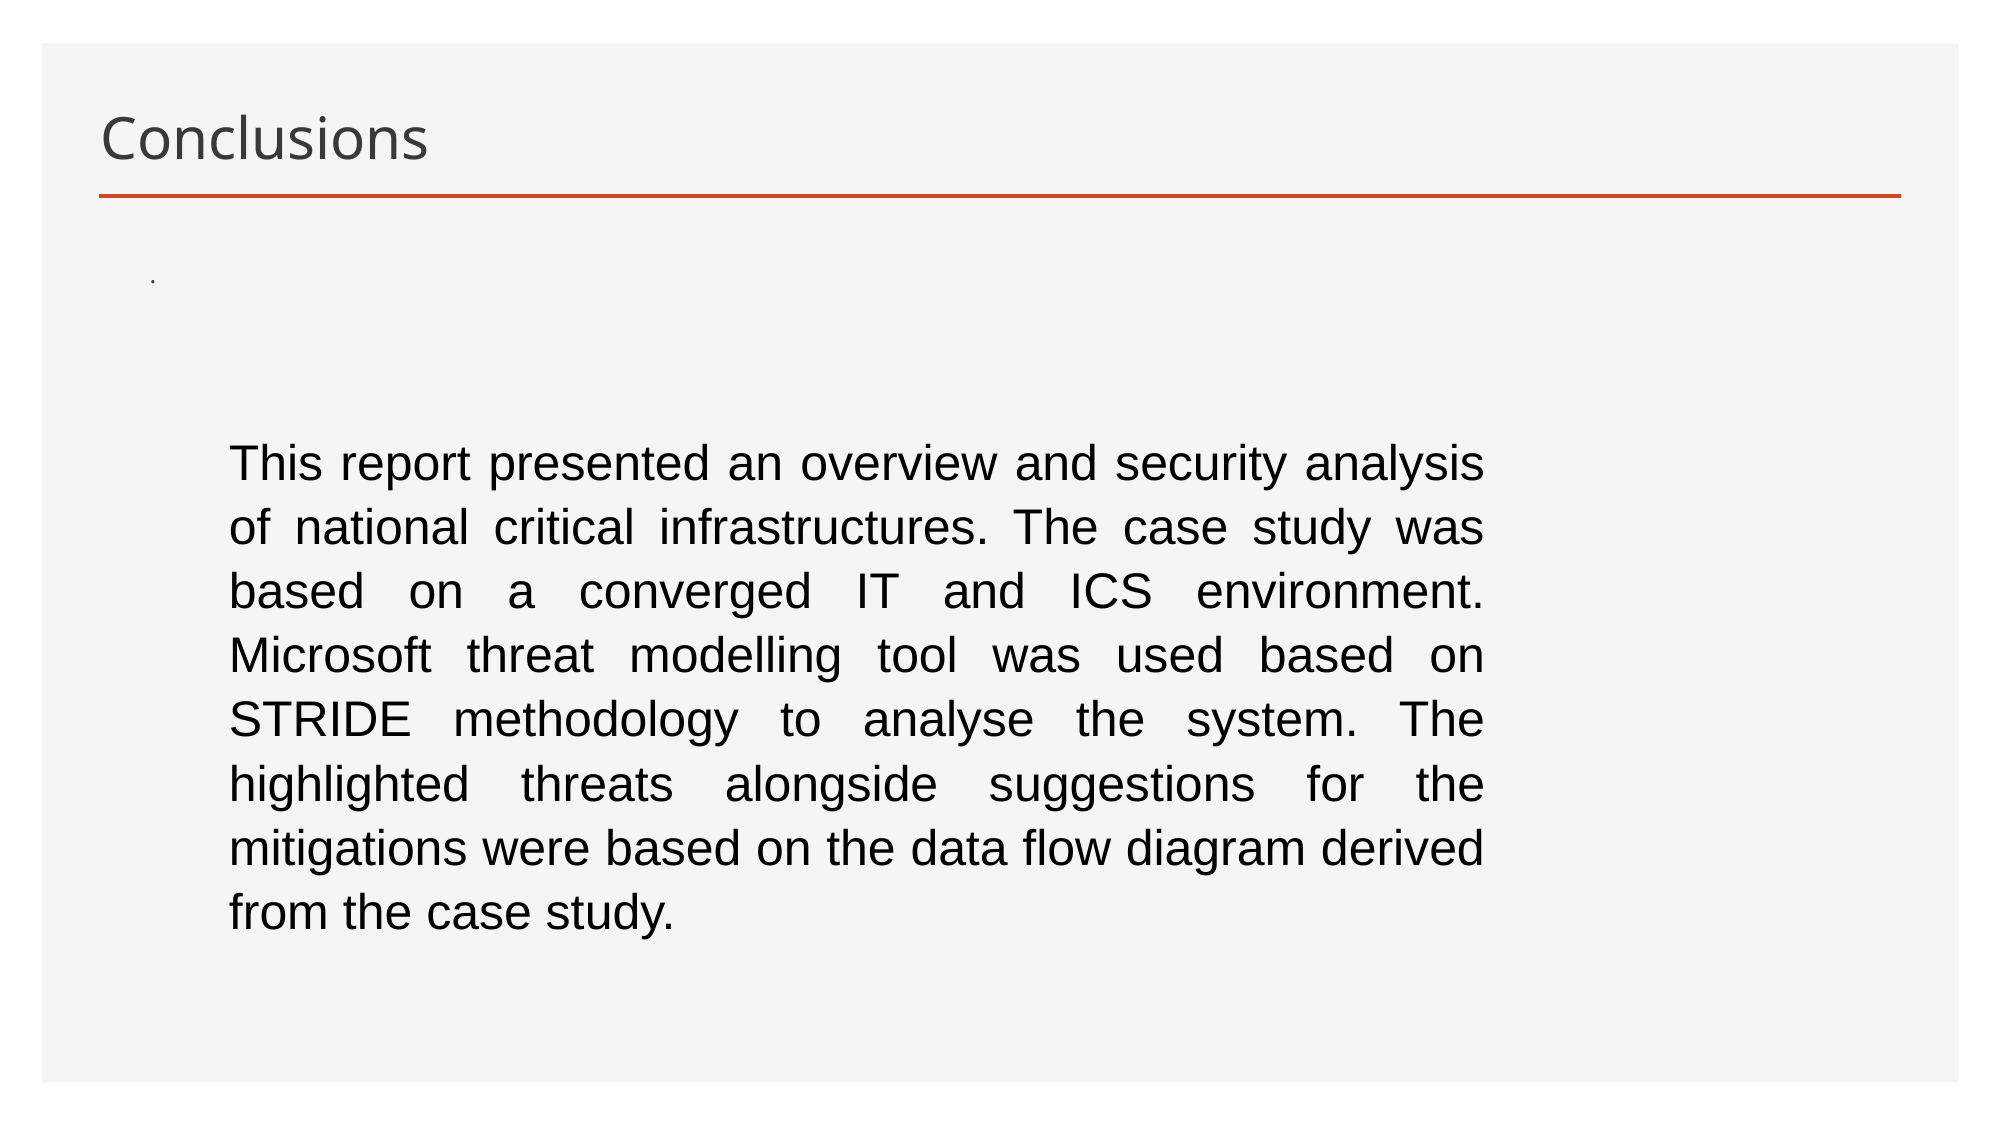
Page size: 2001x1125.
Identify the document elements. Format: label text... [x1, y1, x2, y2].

title Conclusions [85, 73, 1214, 179]
text_box . [134, 243, 1156, 942]
text_box This report presented an overview and security analysis of national critical infrastructures. The case study was based on a converged IT and ICS environment. Microsoft threat modelling tool was used based on STRIDE methodology to analyse the system. The highlighted threats alongside suggestions for the mitigations were based on the data flow diagram derived from the case study. [214, 418, 1501, 947]
